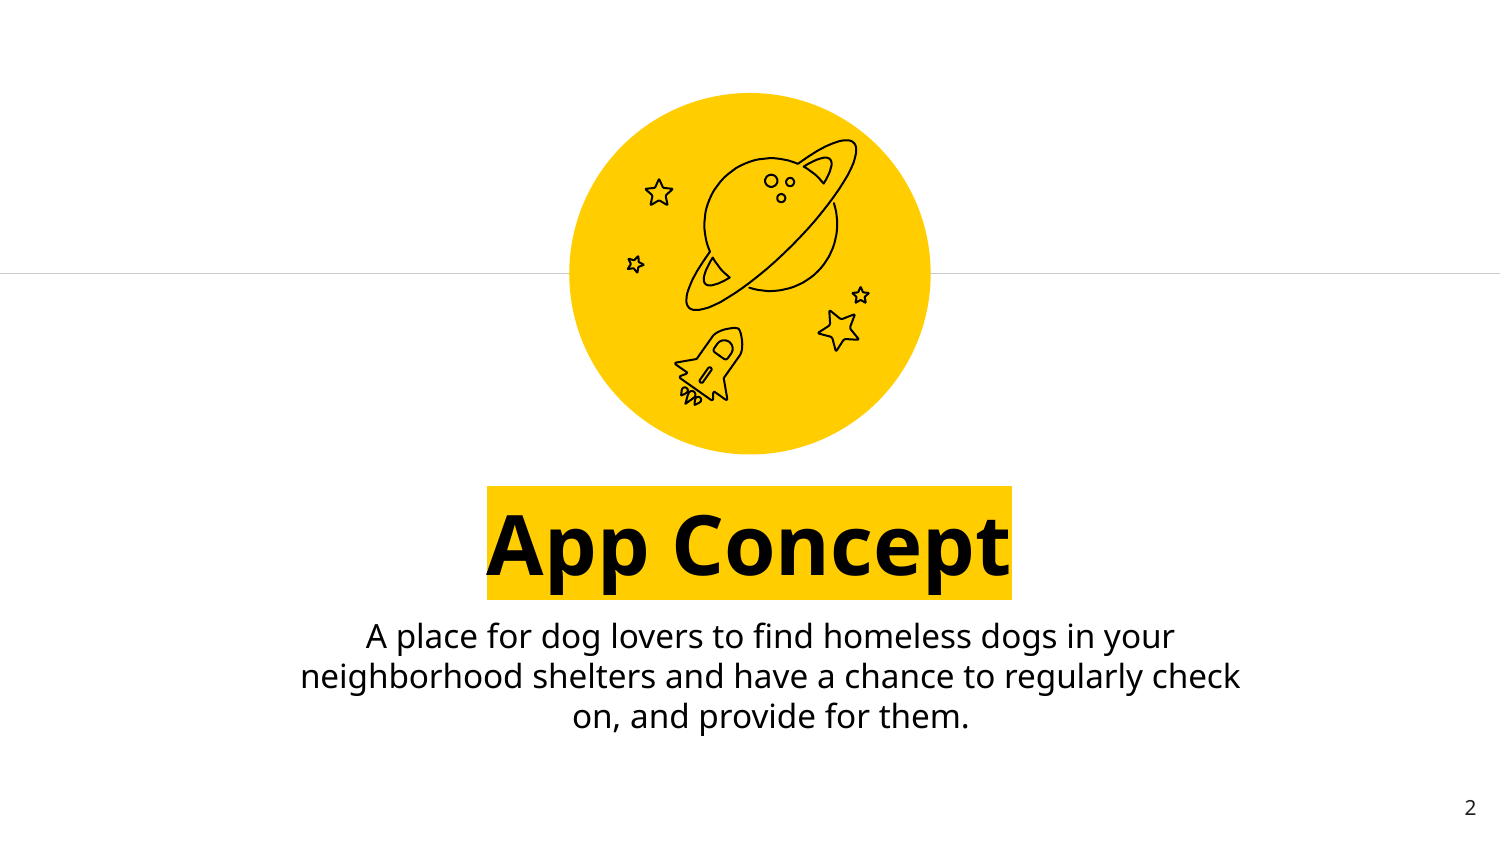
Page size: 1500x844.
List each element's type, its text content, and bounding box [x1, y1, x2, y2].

slide_number 2 [1401, 779, 1492, 844]
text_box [686, 139, 857, 311]
text_box [569, 92, 931, 273]
title App Concept [407, 466, 1091, 600]
subtitle A place for dog lovers to find homeless dogs in your neighborhood shelters and have a chance to regularly check on, and provide for them. [283, 600, 1259, 730]
text_box [569, 283, 931, 455]
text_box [676, 331, 747, 403]
